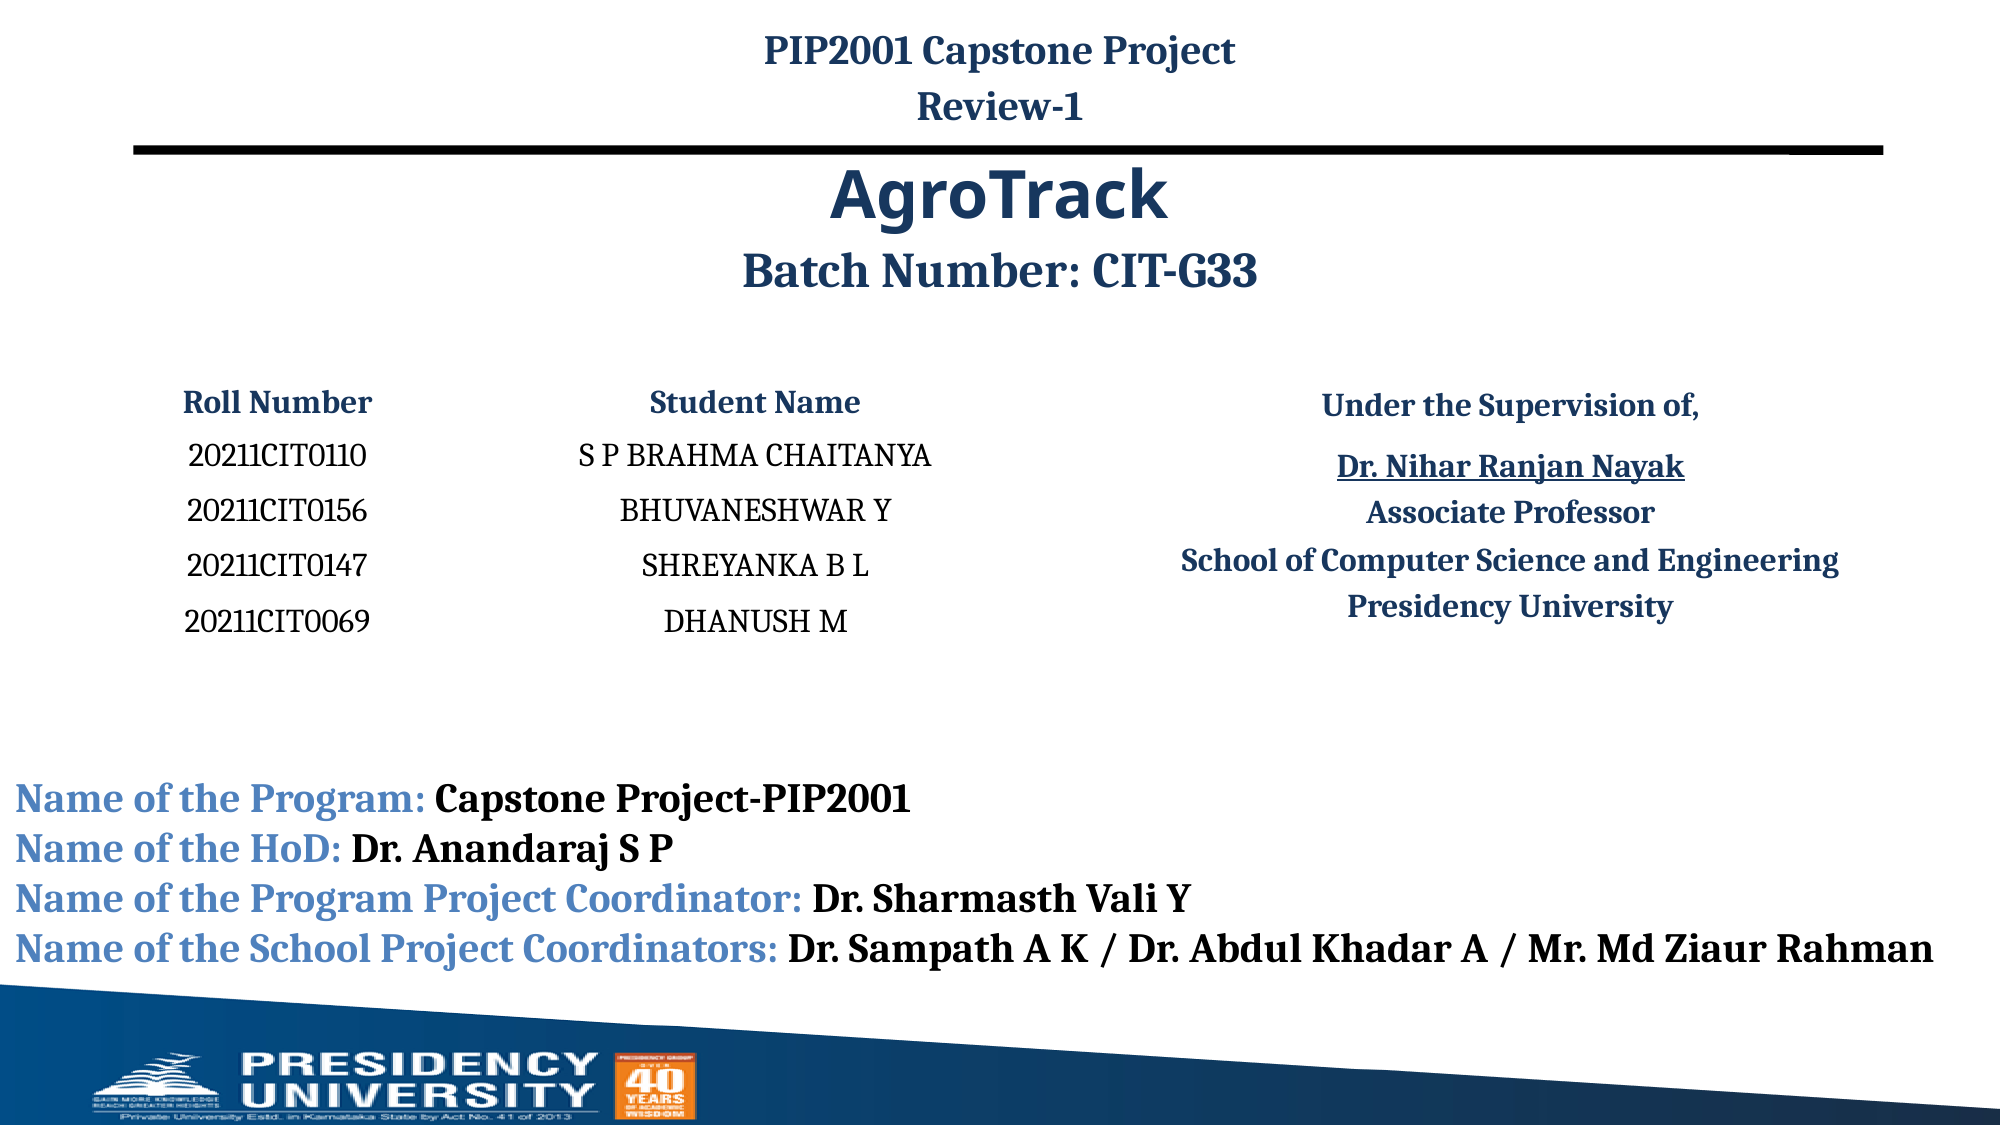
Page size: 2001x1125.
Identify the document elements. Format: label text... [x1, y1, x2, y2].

table_cell 20211CIT0156 [70, 483, 485, 538]
table_cell BHUVANESHWAR Y [485, 483, 1027, 538]
table_header Roll Number [70, 376, 485, 429]
title AgroTrack [0, 113, 2000, 229]
text_box PIP2001 Capstone Project Review-1 [0, 15, 2000, 106]
table_cell S P BRAHMA CHAITANYA [485, 429, 1027, 483]
table_cell 20211CIT0147 [70, 538, 485, 593]
text_box Under the Supervision of, Dr. Nihar Ranjan Nayak Associate Professor School of Computer Science and Engineering Presidency University [1058, 376, 1964, 654]
table_cell SHREYANKA B L [485, 538, 1027, 593]
table_header Student Name [485, 376, 1027, 429]
table_cell DHANUSH M [485, 593, 1027, 650]
subtitle Batch Number: CIT-G33 [0, 229, 2000, 321]
text_box Name of the Program: Capstone Project-PIP2001 Name of the HoD: Dr. Anandaraj S P Name of the Program Project Coordinator: Dr. Sharmasth Vali Y Name of the School Project Coordinators: Dr. Sampath A K / Dr. Abdul Khadar A / Mr. Md Ziaur Rahman [0, 762, 2000, 1019]
table_cell 20211CIT0110 [70, 429, 485, 483]
table_cell 20211CIT0069 [70, 593, 485, 650]
picture [0, 1019, 2000, 1125]
